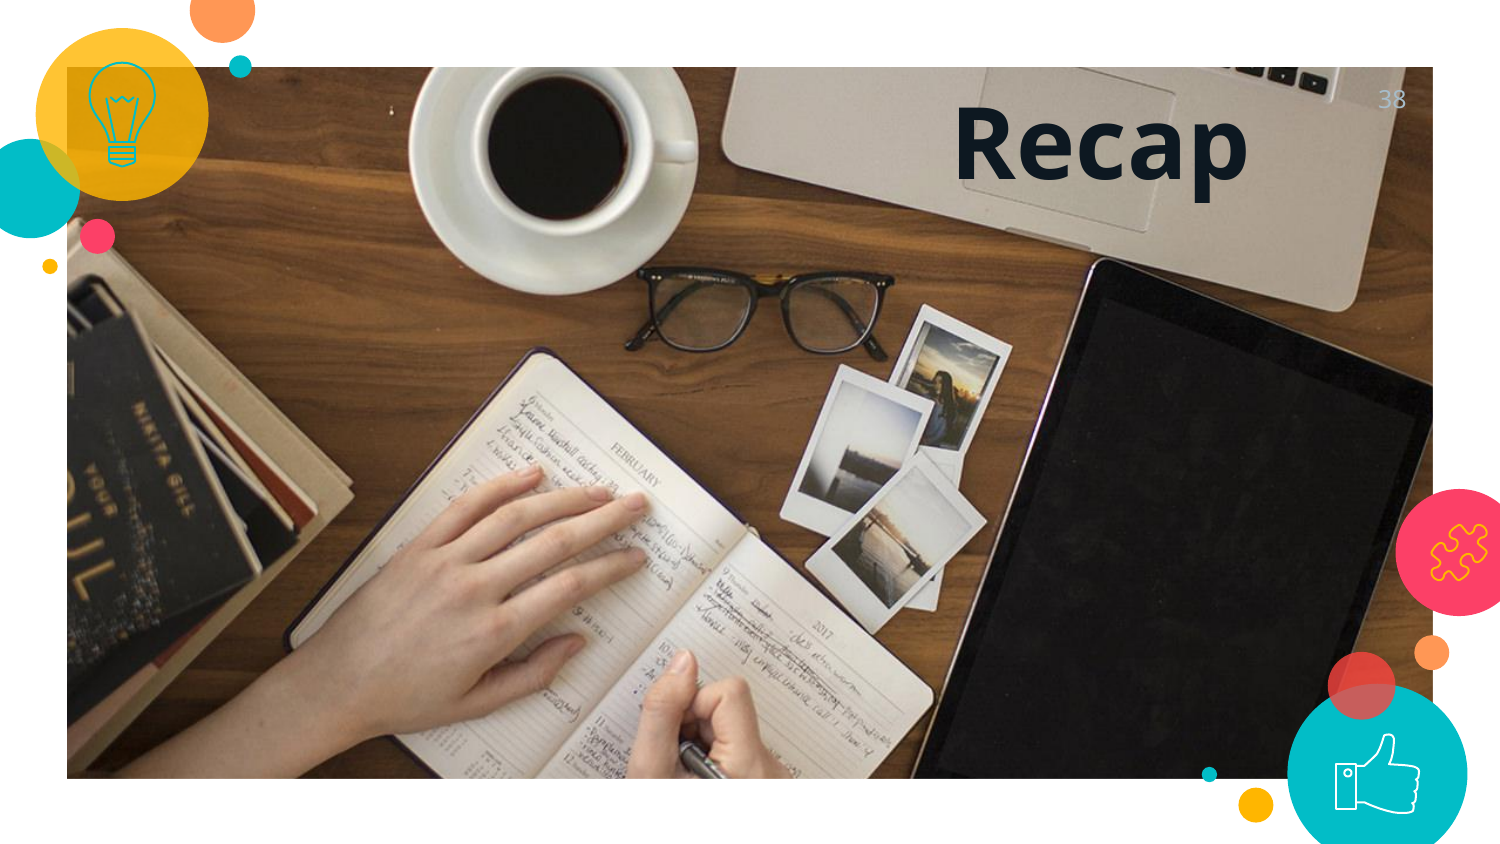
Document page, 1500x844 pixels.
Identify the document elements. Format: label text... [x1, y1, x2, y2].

title Recap [711, 26, 1491, 253]
picture [67, 67, 1432, 778]
slide_number 38 [1331, 68, 1422, 134]
